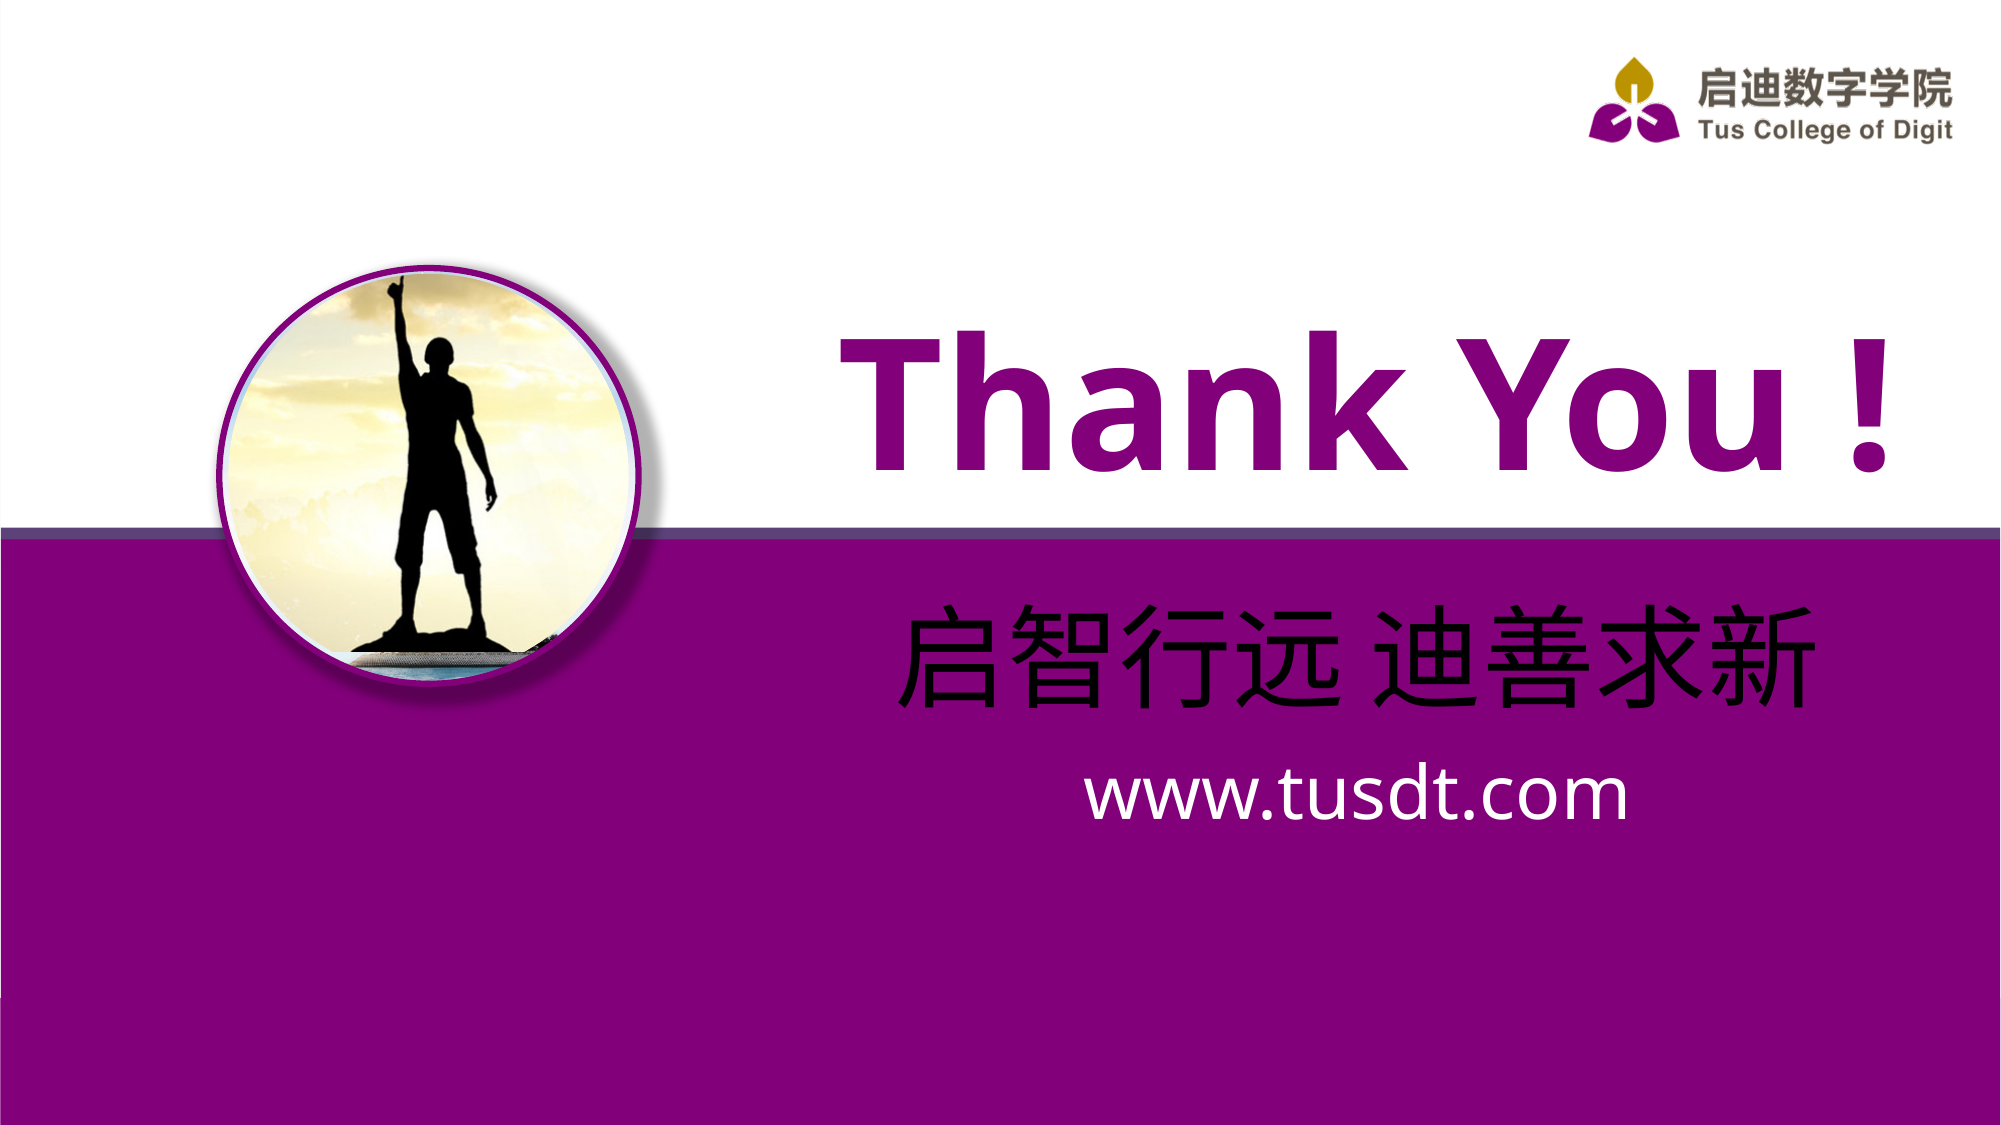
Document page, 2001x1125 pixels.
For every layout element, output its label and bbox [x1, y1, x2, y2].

picture [223, 272, 635, 680]
picture [1583, 48, 1961, 151]
